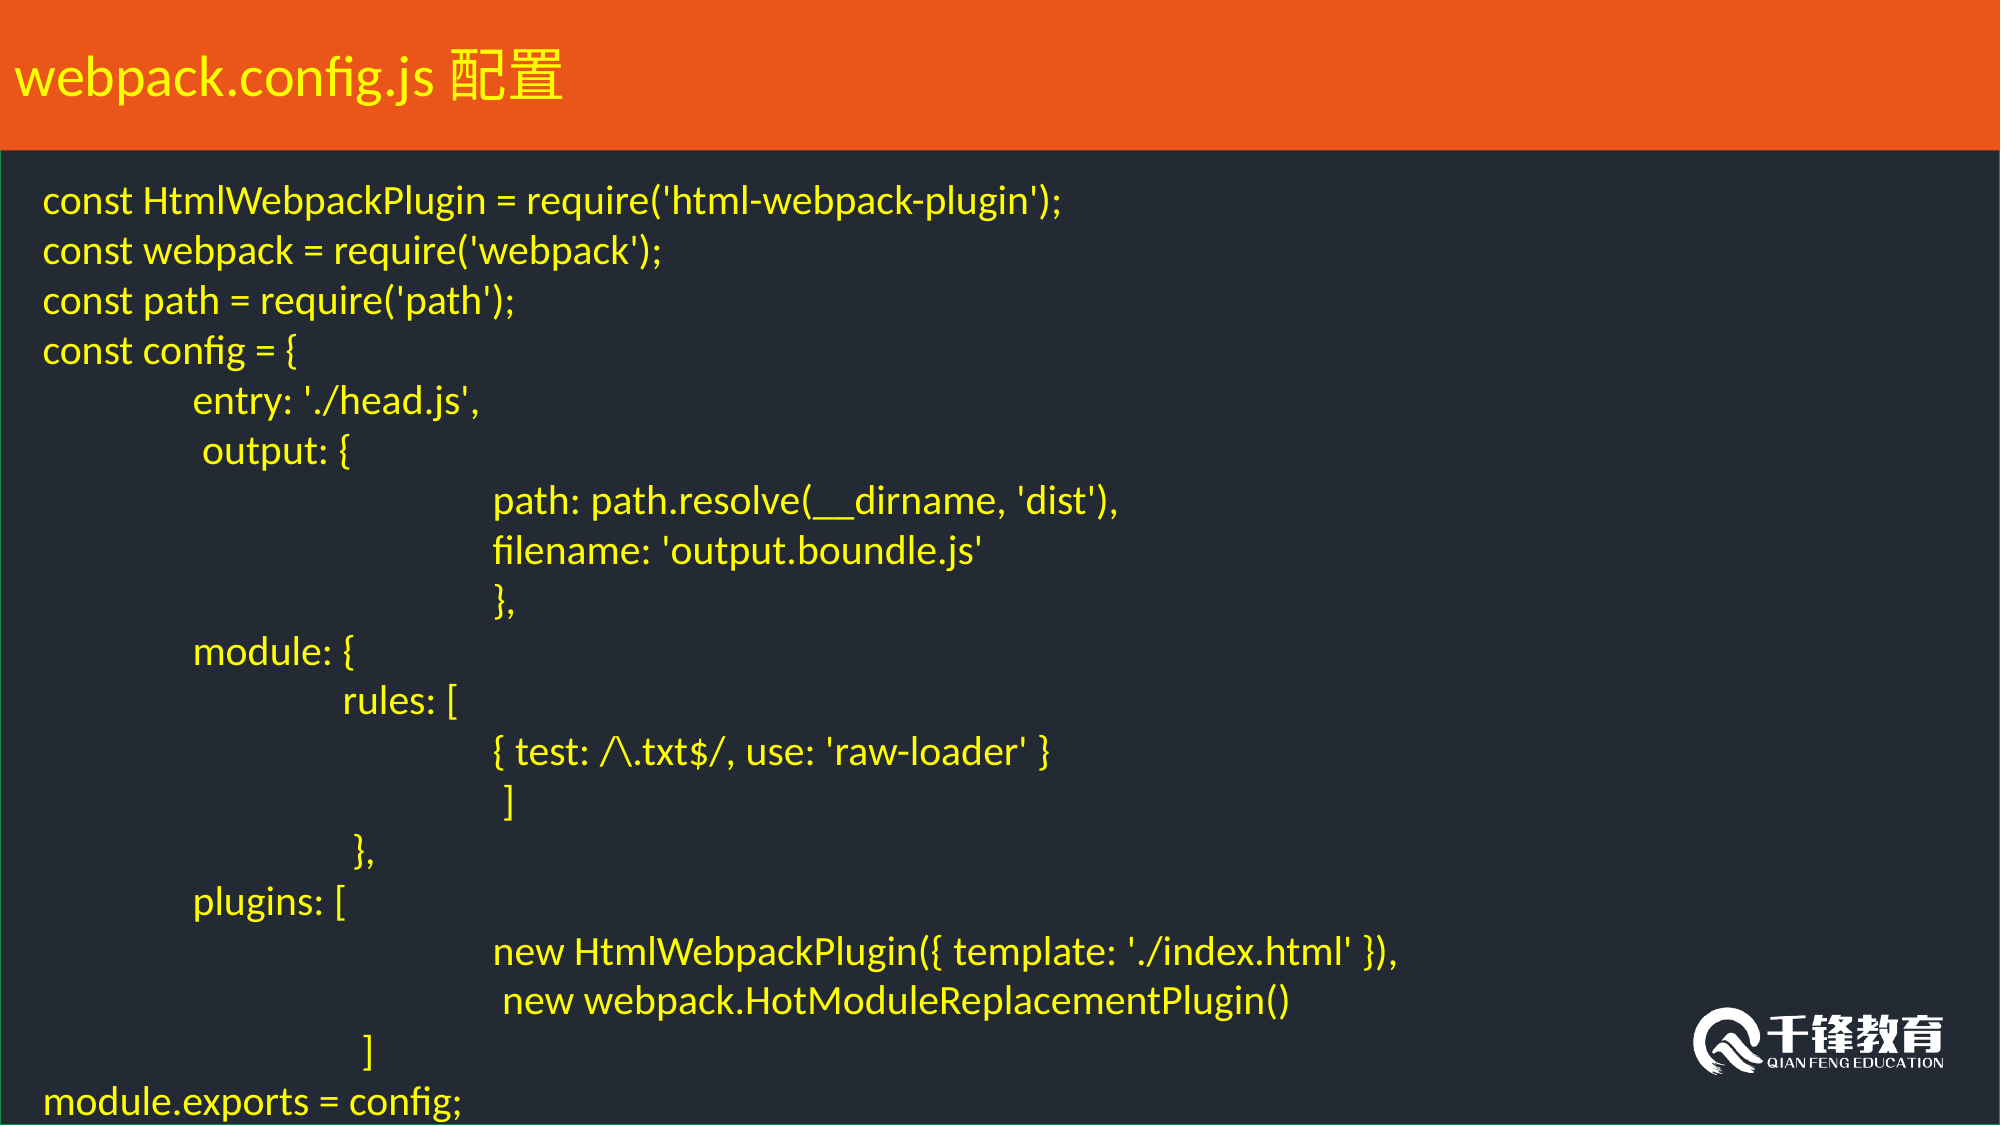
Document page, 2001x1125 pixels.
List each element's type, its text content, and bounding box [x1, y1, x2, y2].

picture [1691, 1002, 1948, 1080]
text_box webpack.config.js配置 [0, 0, 2000, 152]
text_box [0, 152, 2000, 1125]
text_box const HtmlWebpackPlugin = require('html-webpack-plugin'); const webpack = require('webpack'); const path = require('path'); const config = { entry: './head.js', output: { path: path.resolve(__dirname, 'dist'), filename: 'output.boundle.js' }, module: { rules: [ { test: /\.txt$/, use: 'raw-loader' } ] }, plugins: [ new HtmlWebpackPlugin({ template: './index.html' }), new webpack.HotModuleReplacementPlugin() ] module.exports = config; [27, 165, 1791, 1125]
